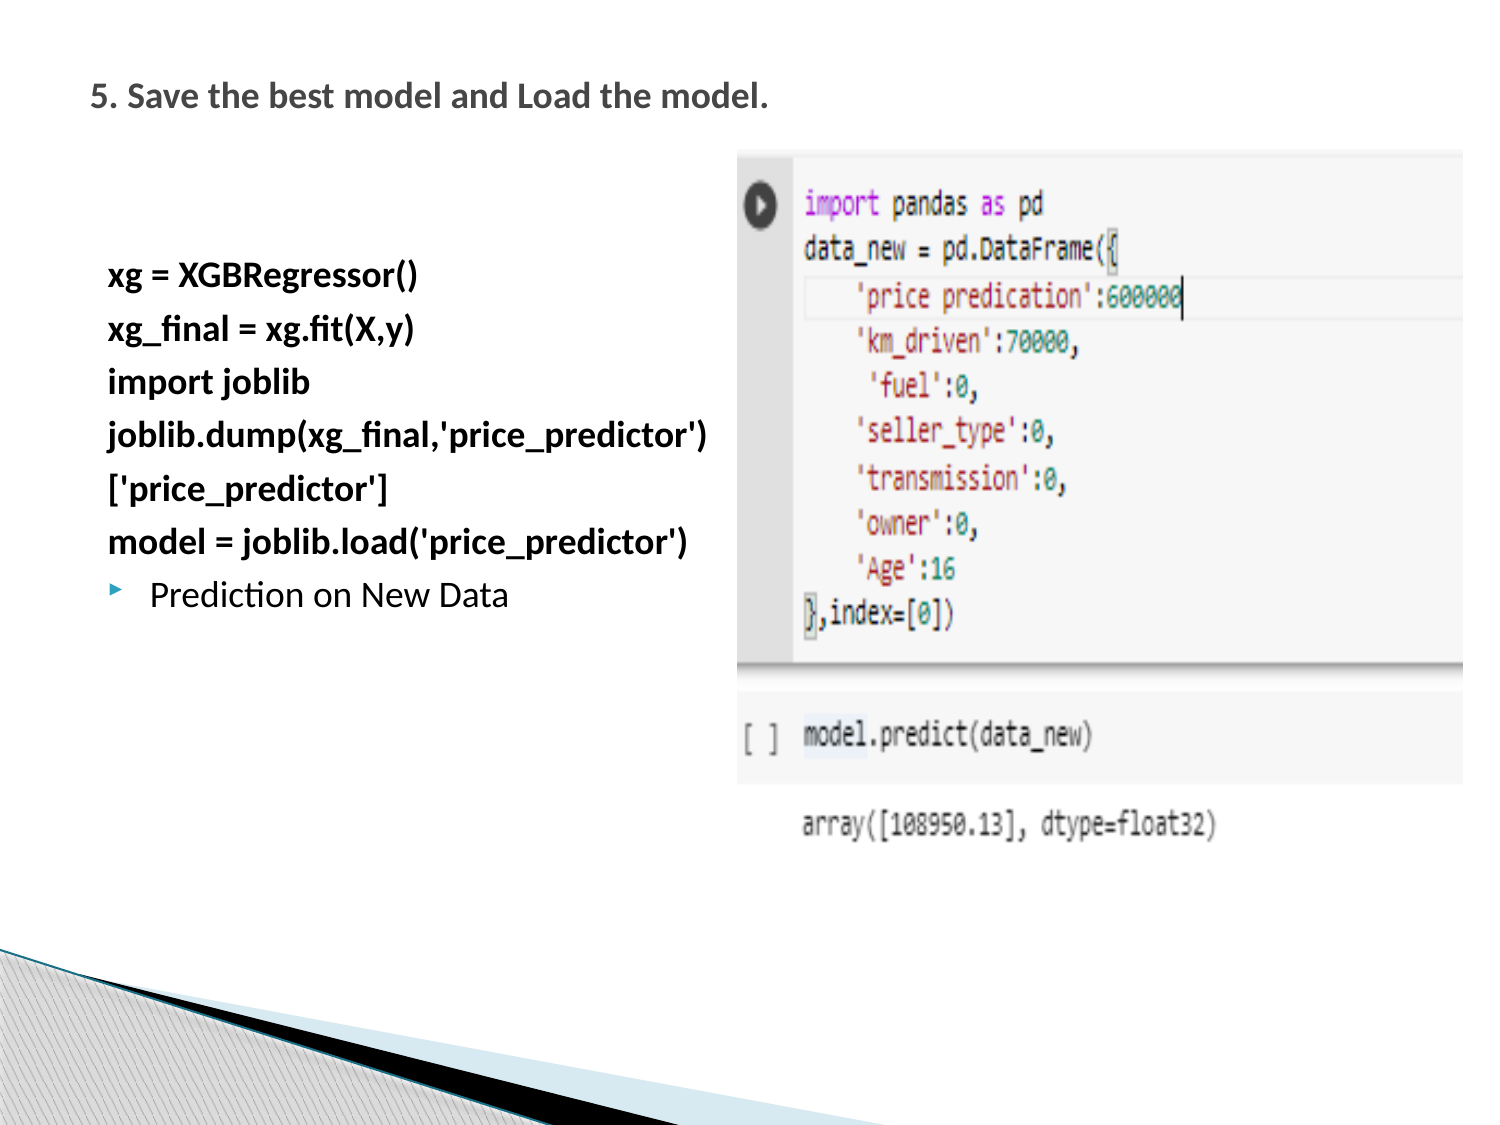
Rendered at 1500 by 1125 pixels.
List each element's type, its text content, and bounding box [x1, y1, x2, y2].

title 5. Save the best model and Load the model. [75, 45, 1425, 188]
picture [737, 149, 1463, 913]
list xg = XGBRegressor() xg_final = xg.fit(X,y) import joblib joblib.dump(xg_final,'price_predictor') ['price_predictor'] model = joblib.load('price_predictor') Prediction on New Data [75, 243, 1425, 986]
